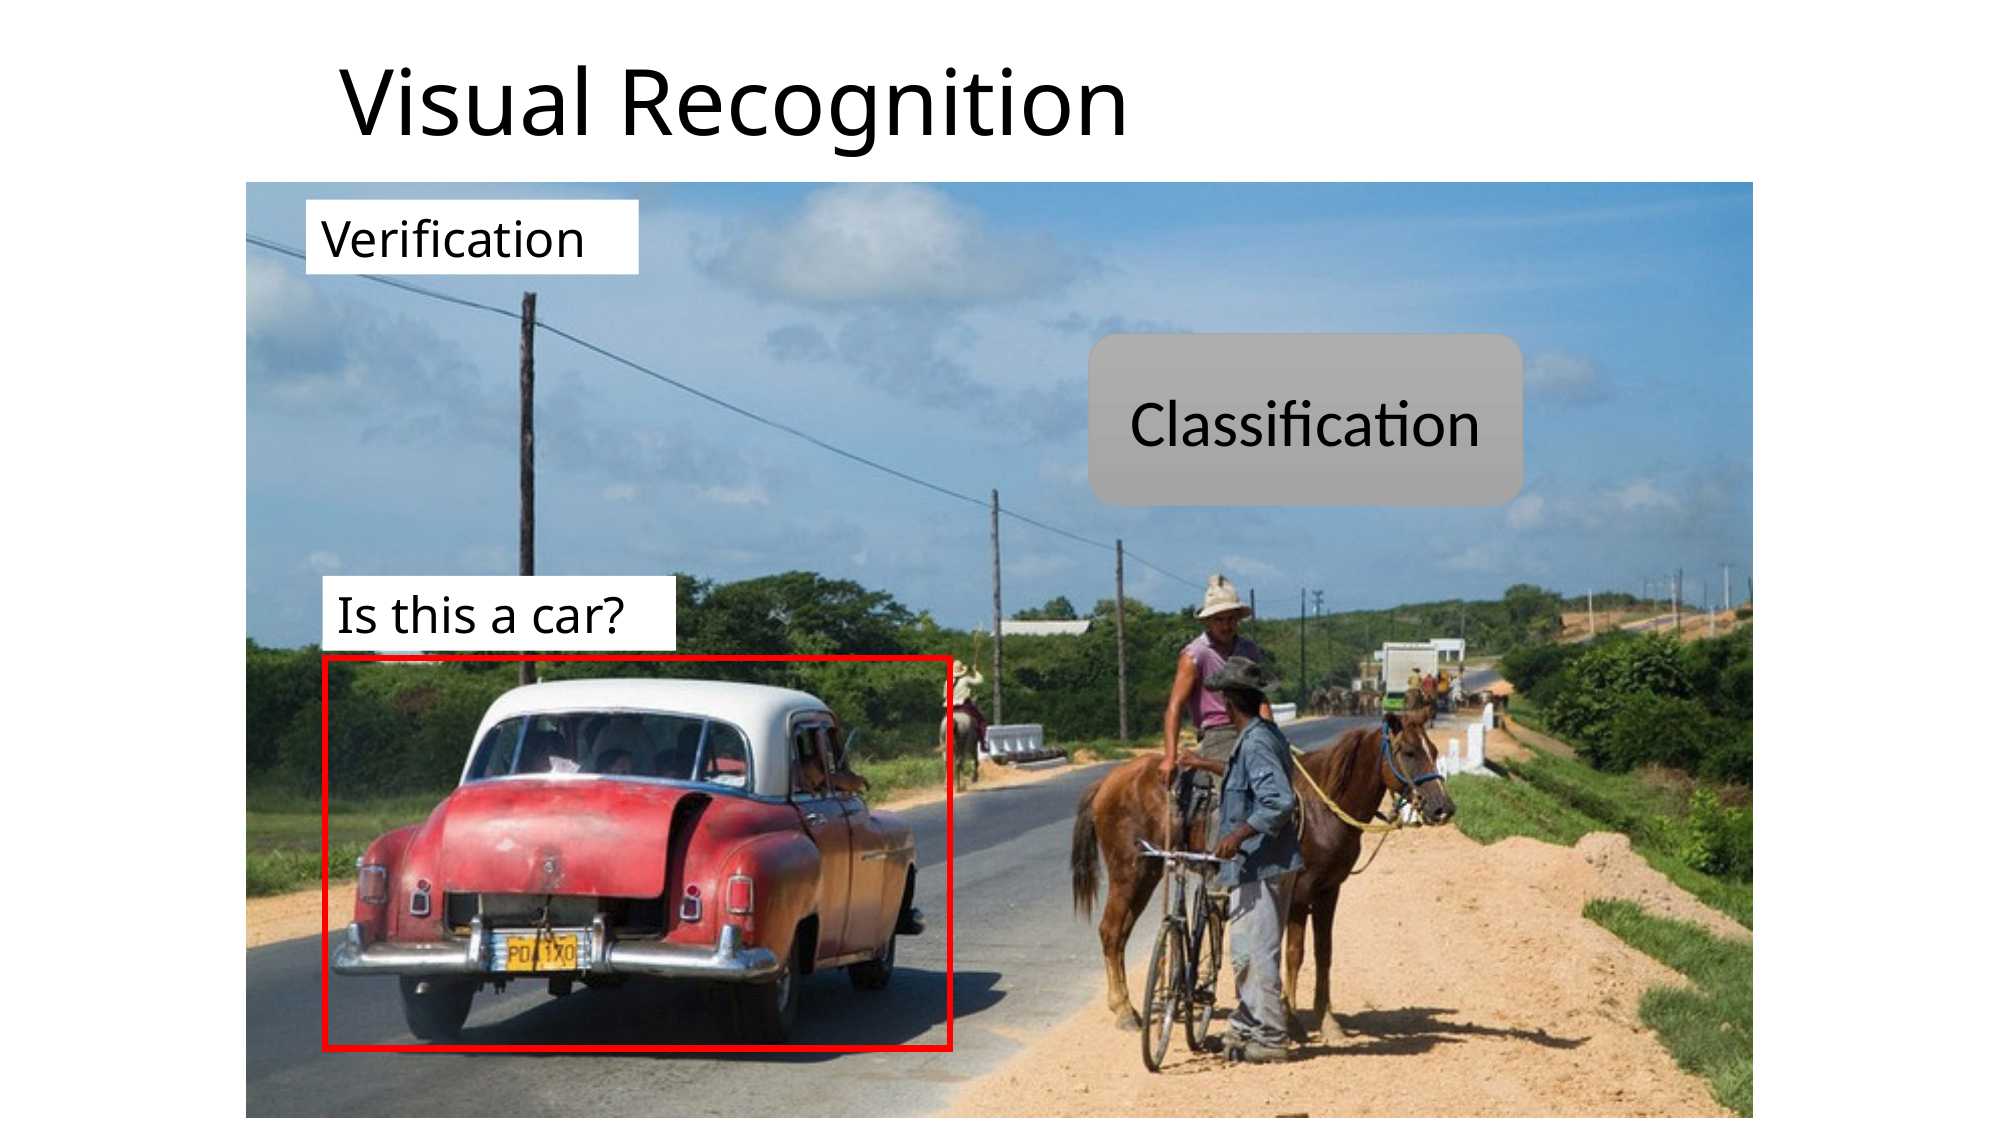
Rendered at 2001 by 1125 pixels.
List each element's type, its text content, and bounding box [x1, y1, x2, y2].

title Visual Recognition [324, 12, 1675, 182]
picture [246, 182, 1753, 1119]
